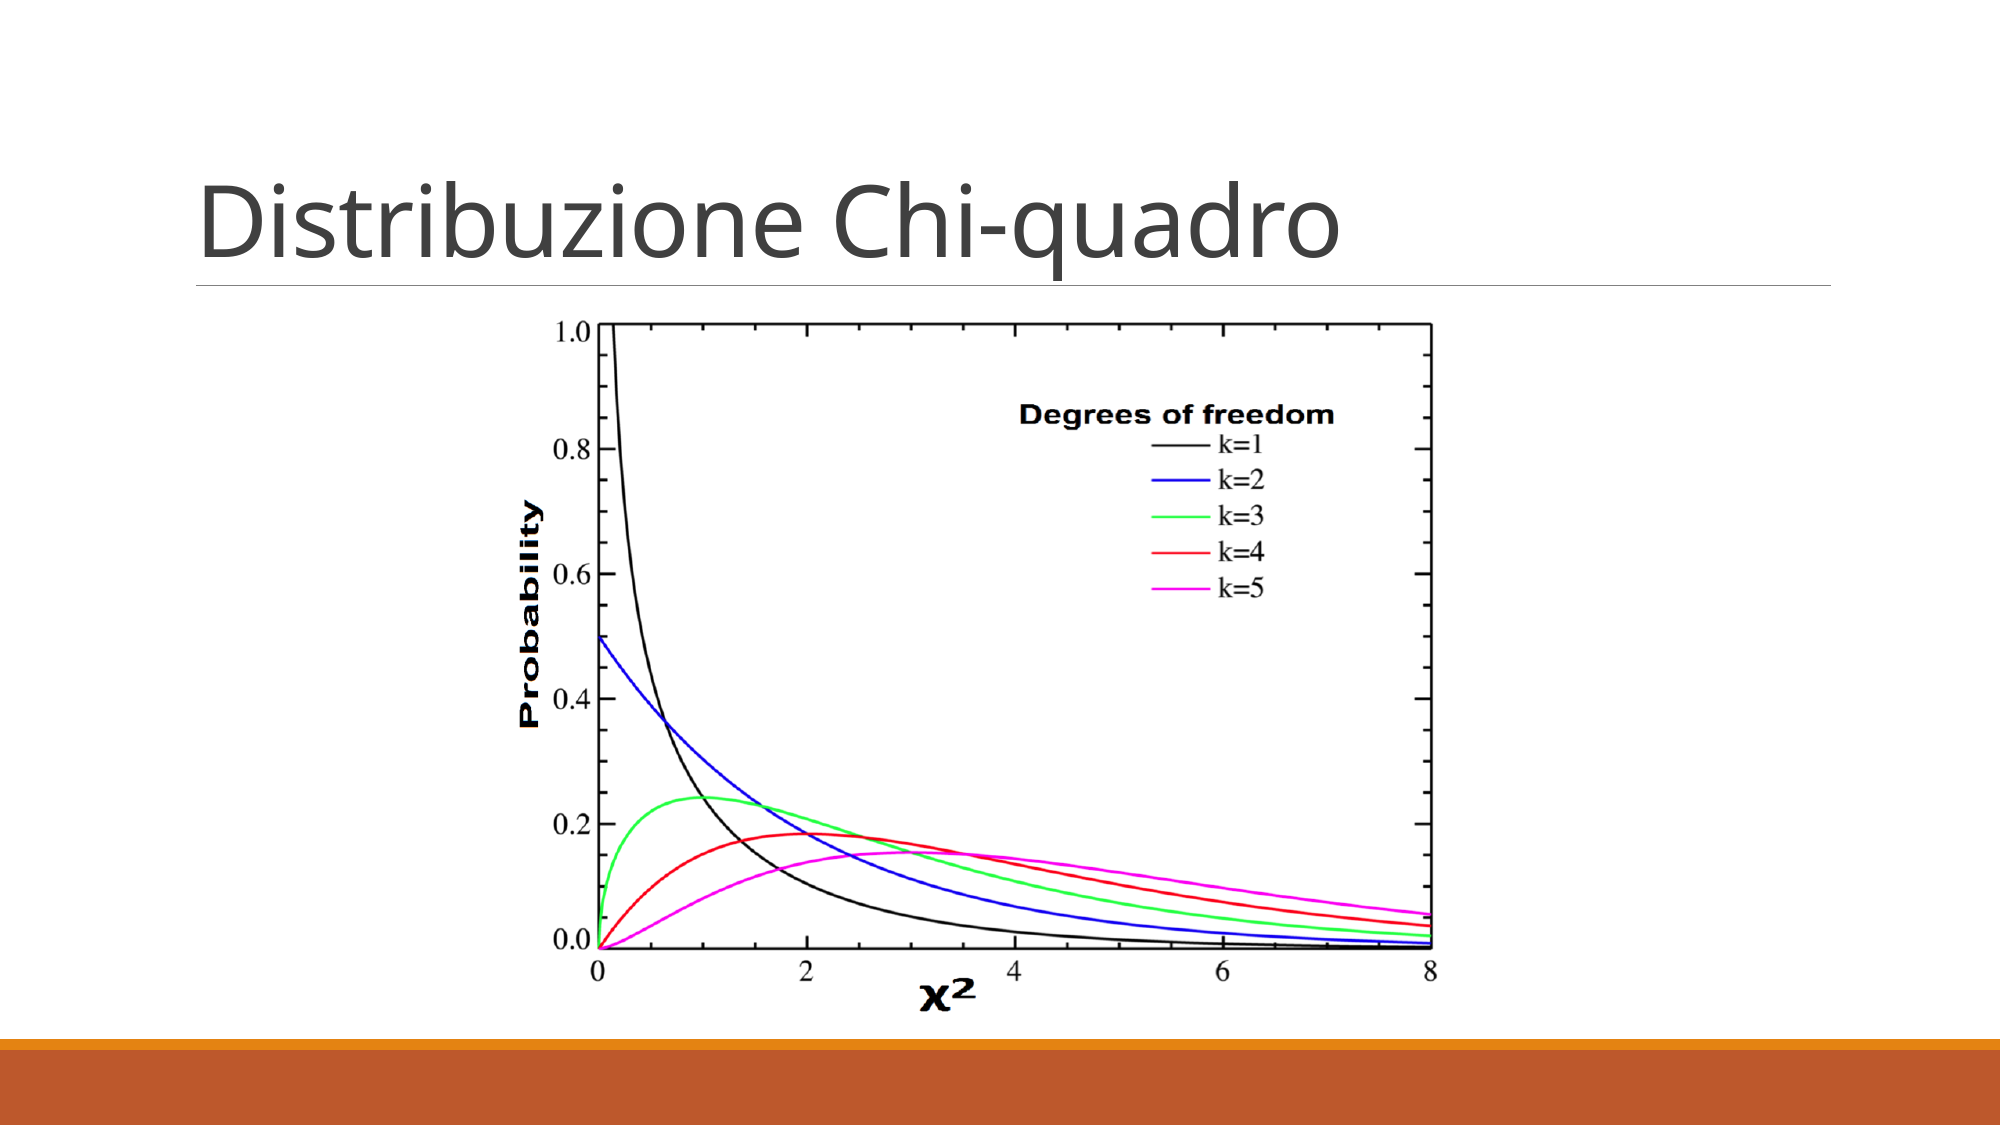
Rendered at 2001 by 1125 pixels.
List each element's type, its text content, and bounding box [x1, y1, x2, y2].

title Distribuzione Chi-quadro [180, 47, 1830, 285]
picture [509, 315, 1442, 1014]
